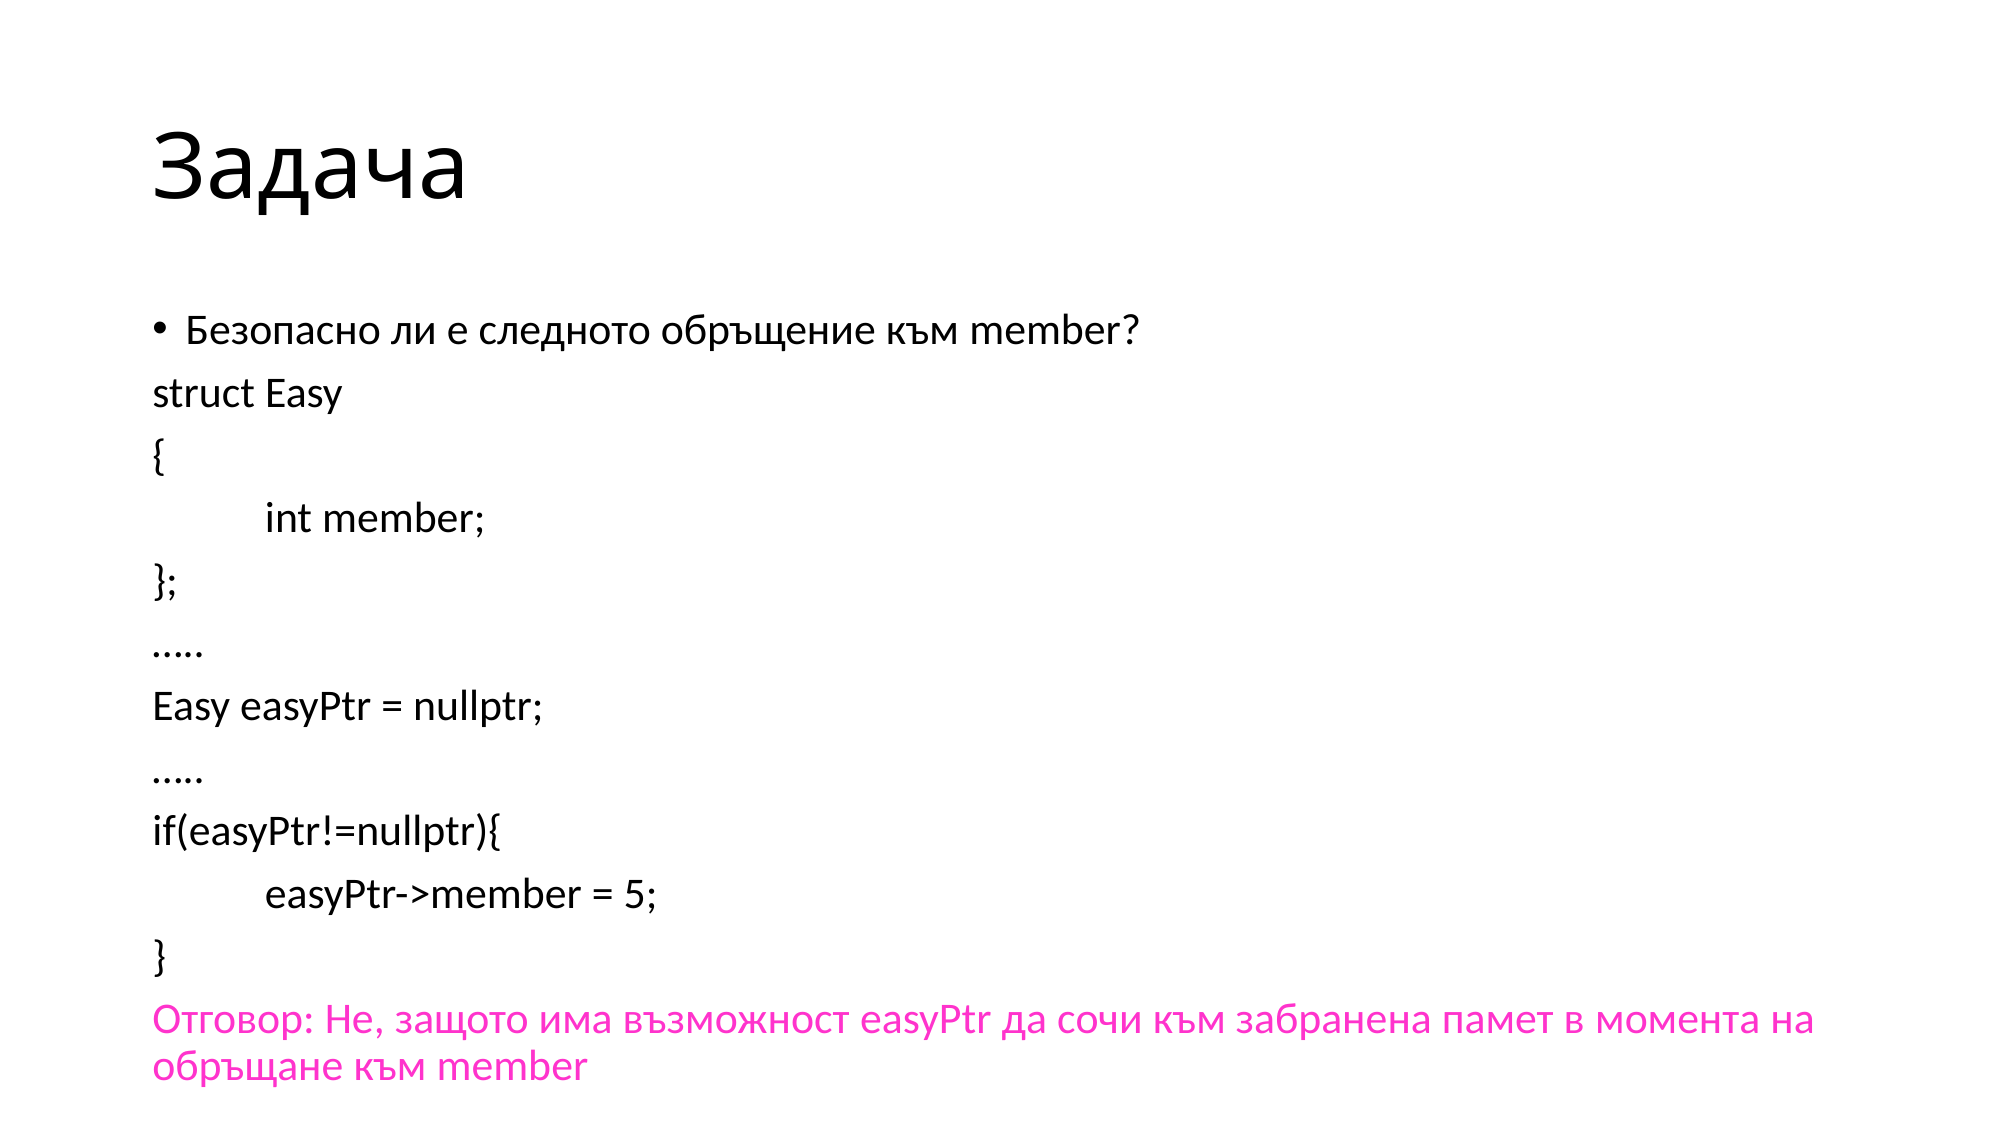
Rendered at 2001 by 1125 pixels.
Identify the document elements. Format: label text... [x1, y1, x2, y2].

list Безопасно ли е следното обръщение към member? struct Easy { int member; }; ….. Easy easyPtr = nullptr; ….. if(easyPtr!=nullptr){ easyPtr->member = 5; } Отговор: Не, защото има възможност easyPtr да сочи към забранена памет в момента на обръщане към member [137, 299, 1863, 1105]
title Задача [137, 59, 1863, 278]
